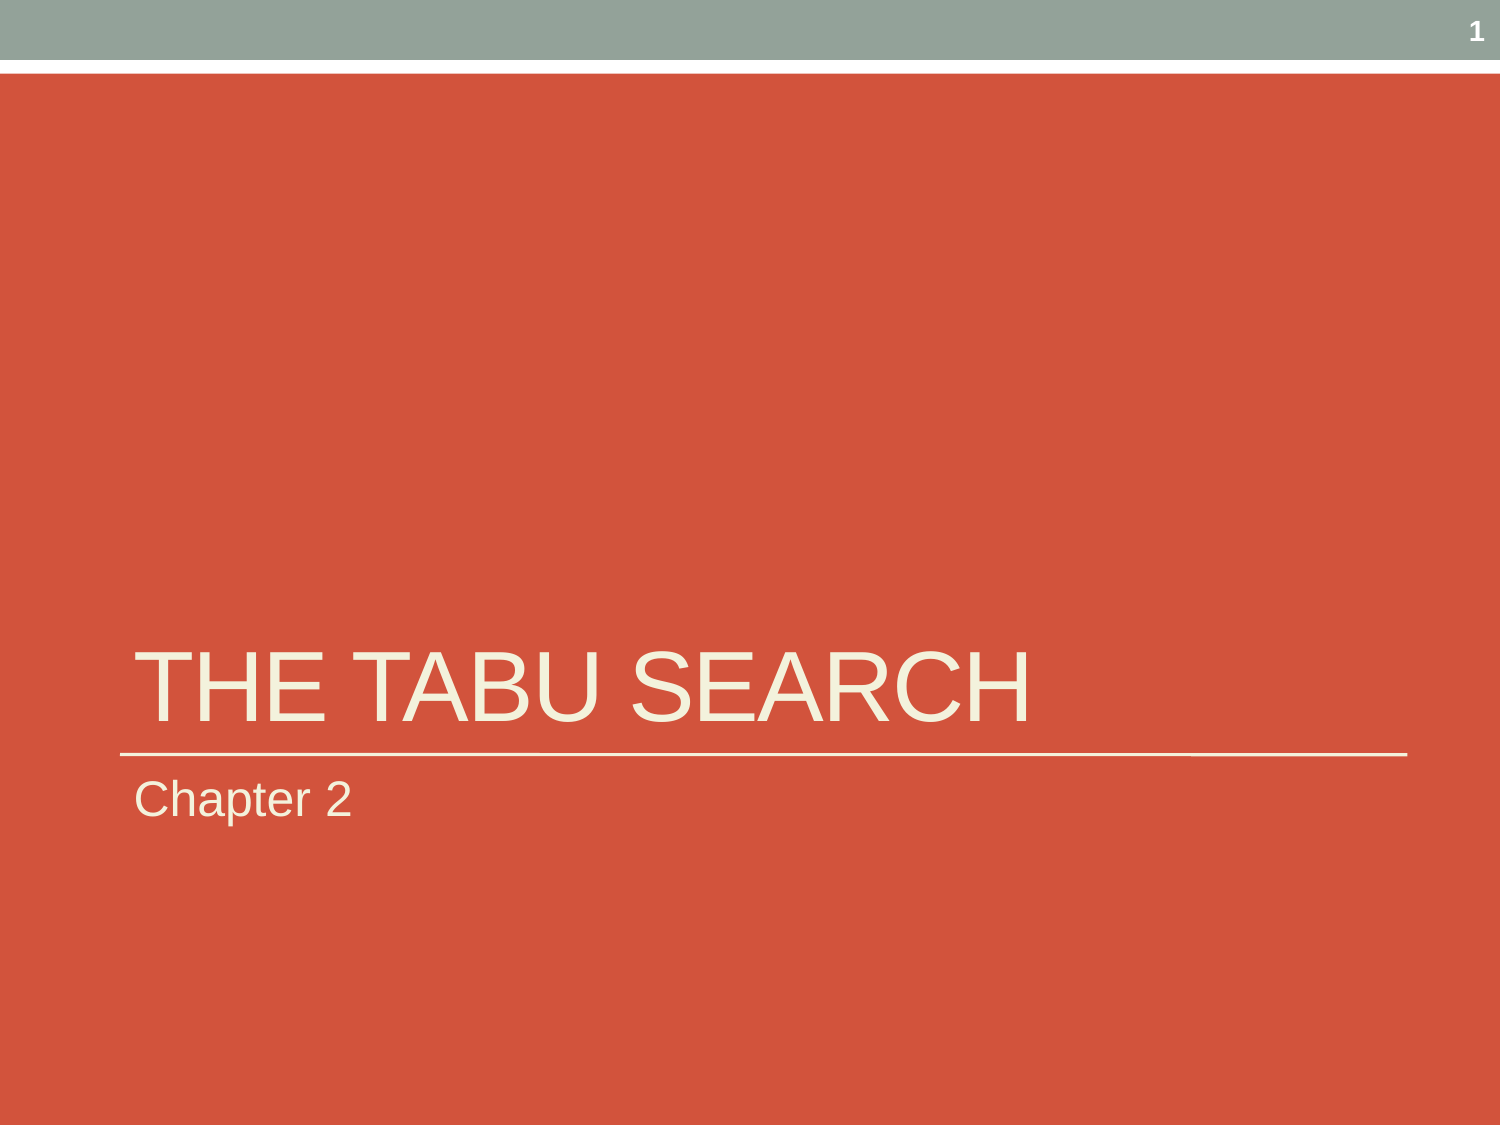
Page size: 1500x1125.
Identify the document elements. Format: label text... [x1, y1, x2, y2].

slide_number 1 [1325, 3, 1500, 57]
title The Tabu Search [118, 387, 1394, 749]
list Chapter 2 [118, 758, 1394, 1006]
